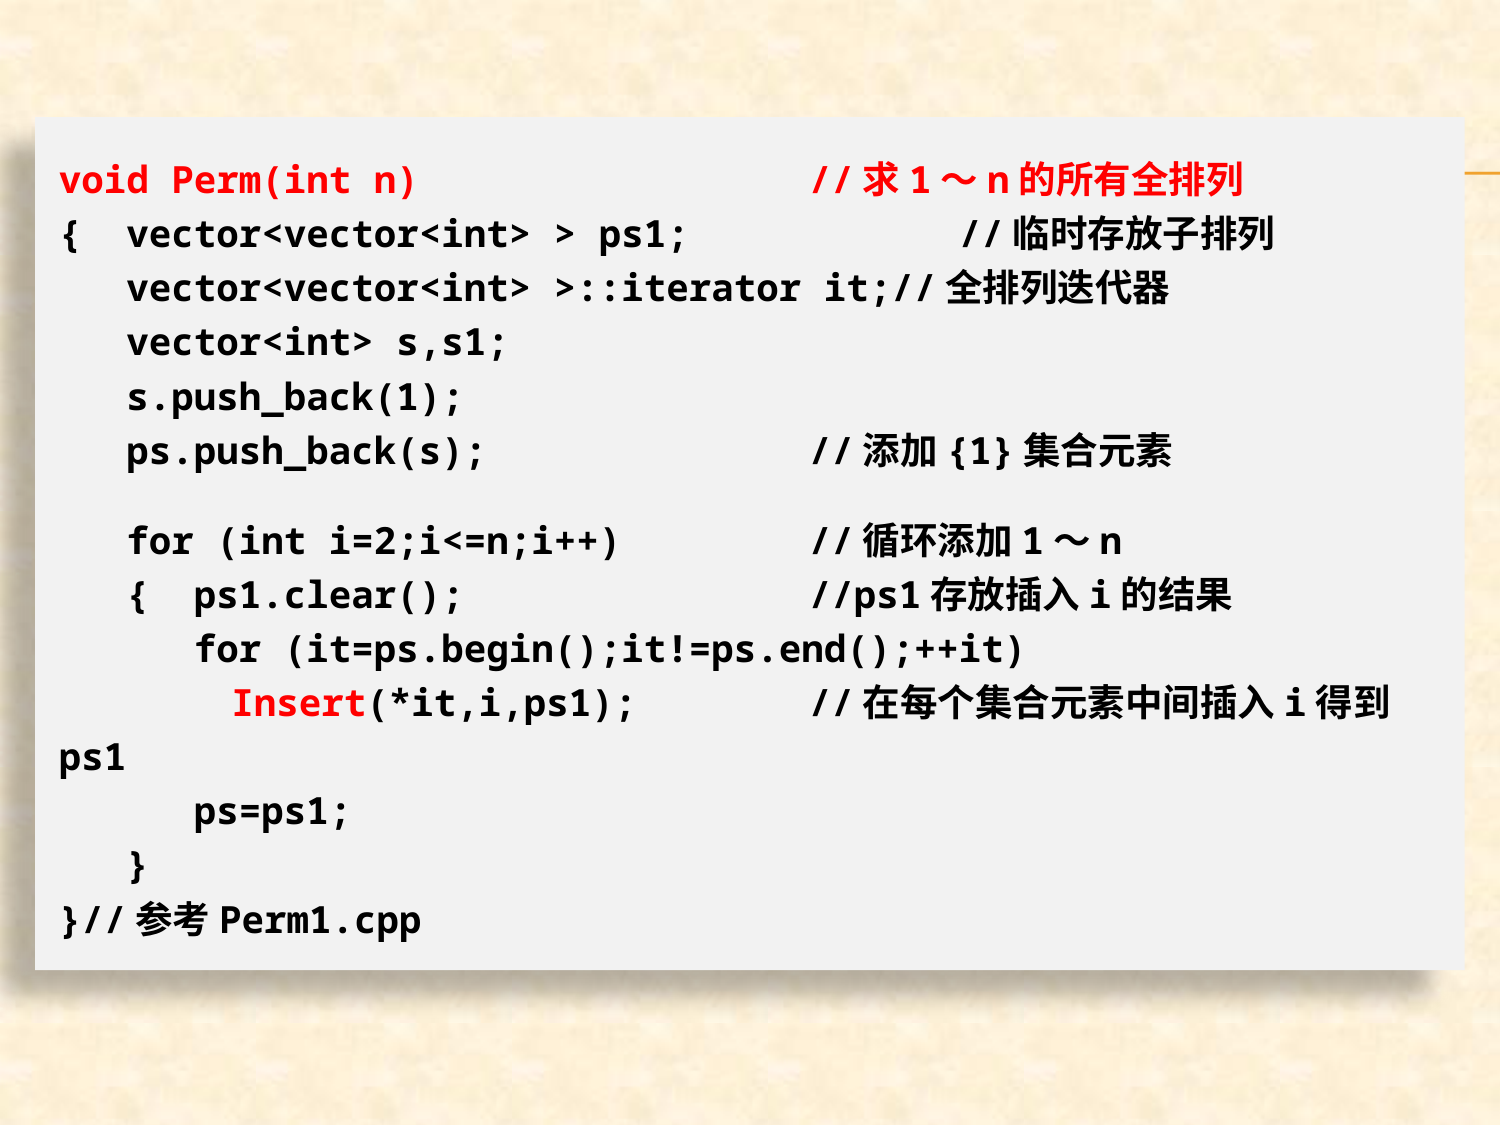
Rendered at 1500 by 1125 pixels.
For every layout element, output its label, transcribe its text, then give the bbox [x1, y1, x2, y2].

text_box void Perm(int n) //求1～n的所有全排列 { vector<vector<int> > ps1; //临时存放子排列 vector<vector<int> >::iterator it;//全排列迭代器 vector<int> s,s1; s.push_back(1); ps.push_back(s); //添加{1}集合元素 for (int i=2;i<=n;i++) //循环添加1～n { ps1.clear(); //ps1存放插入i的结果 for (it=ps.begin();it!=ps.end();++it) Insert(*it,i,ps1); //在每个集合元素中间插入i得到ps1 ps=ps1; } }//参考Perm1.cpp [34, 116, 1466, 971]
picture [0, 0, 1500, 1125]
